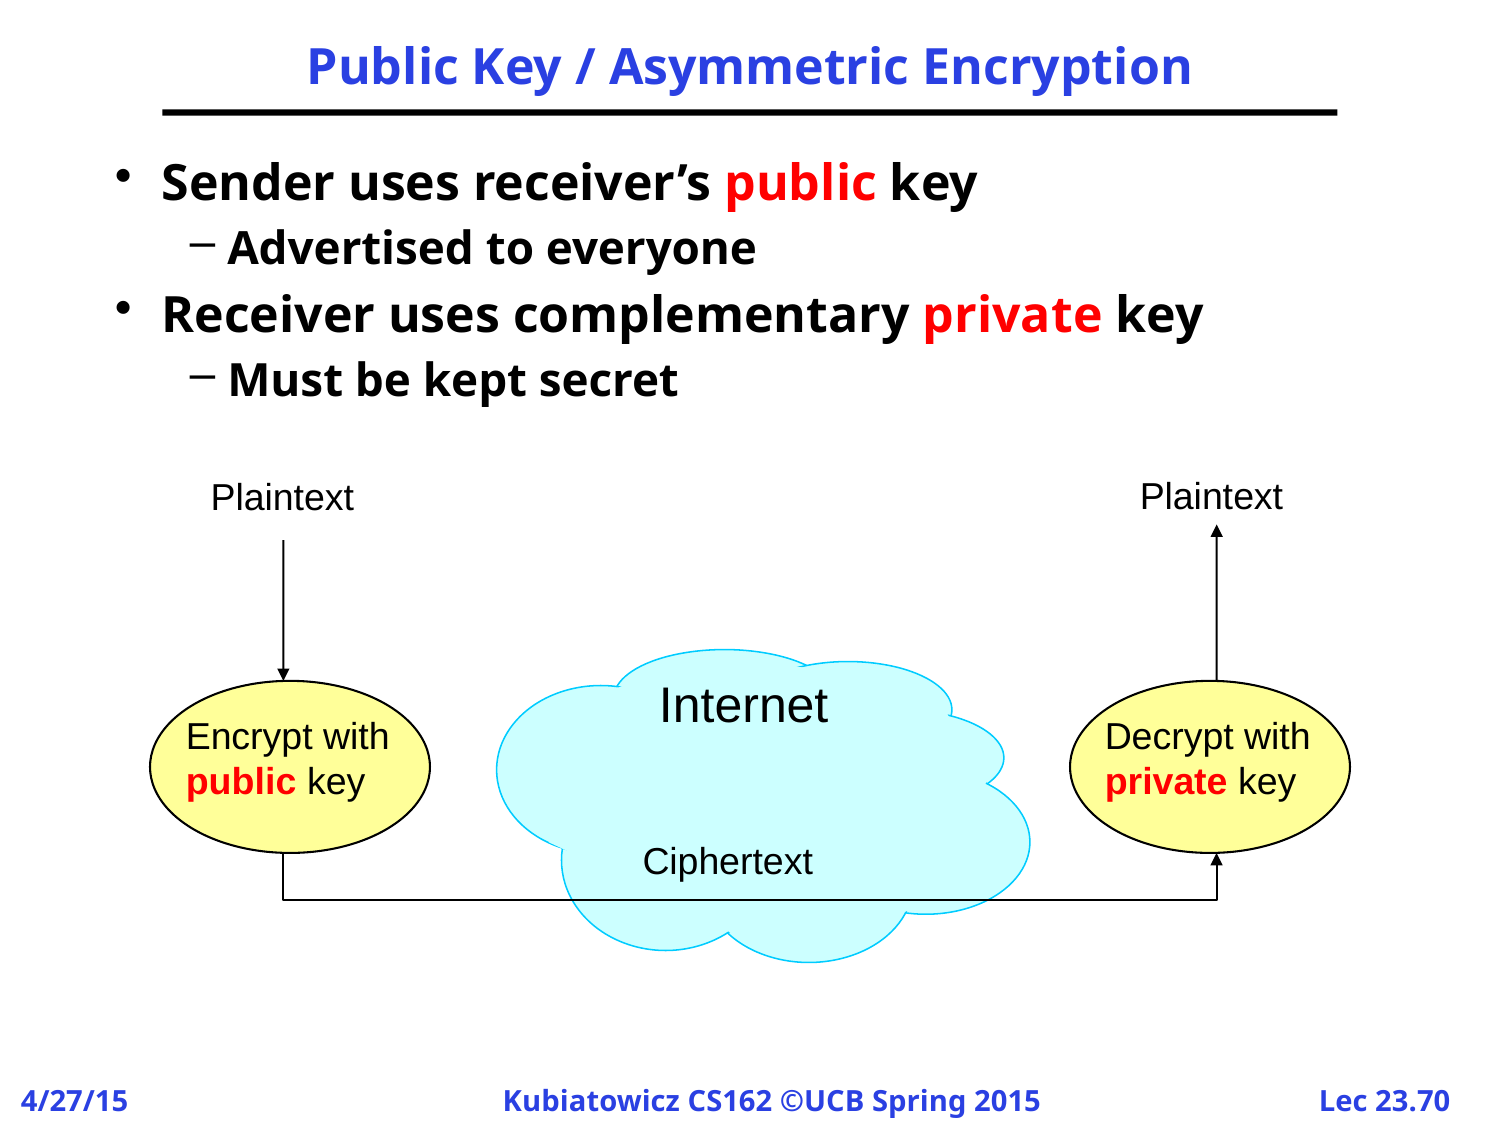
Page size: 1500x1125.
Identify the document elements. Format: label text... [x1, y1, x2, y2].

list Sender uses receiver’s public key Advertised to everyone Receiver uses complementary private key Must be kept secret [99, 149, 1400, 988]
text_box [149, 464, 1351, 963]
title Public Key / Asymmetric Encryption [162, 24, 1338, 113]
